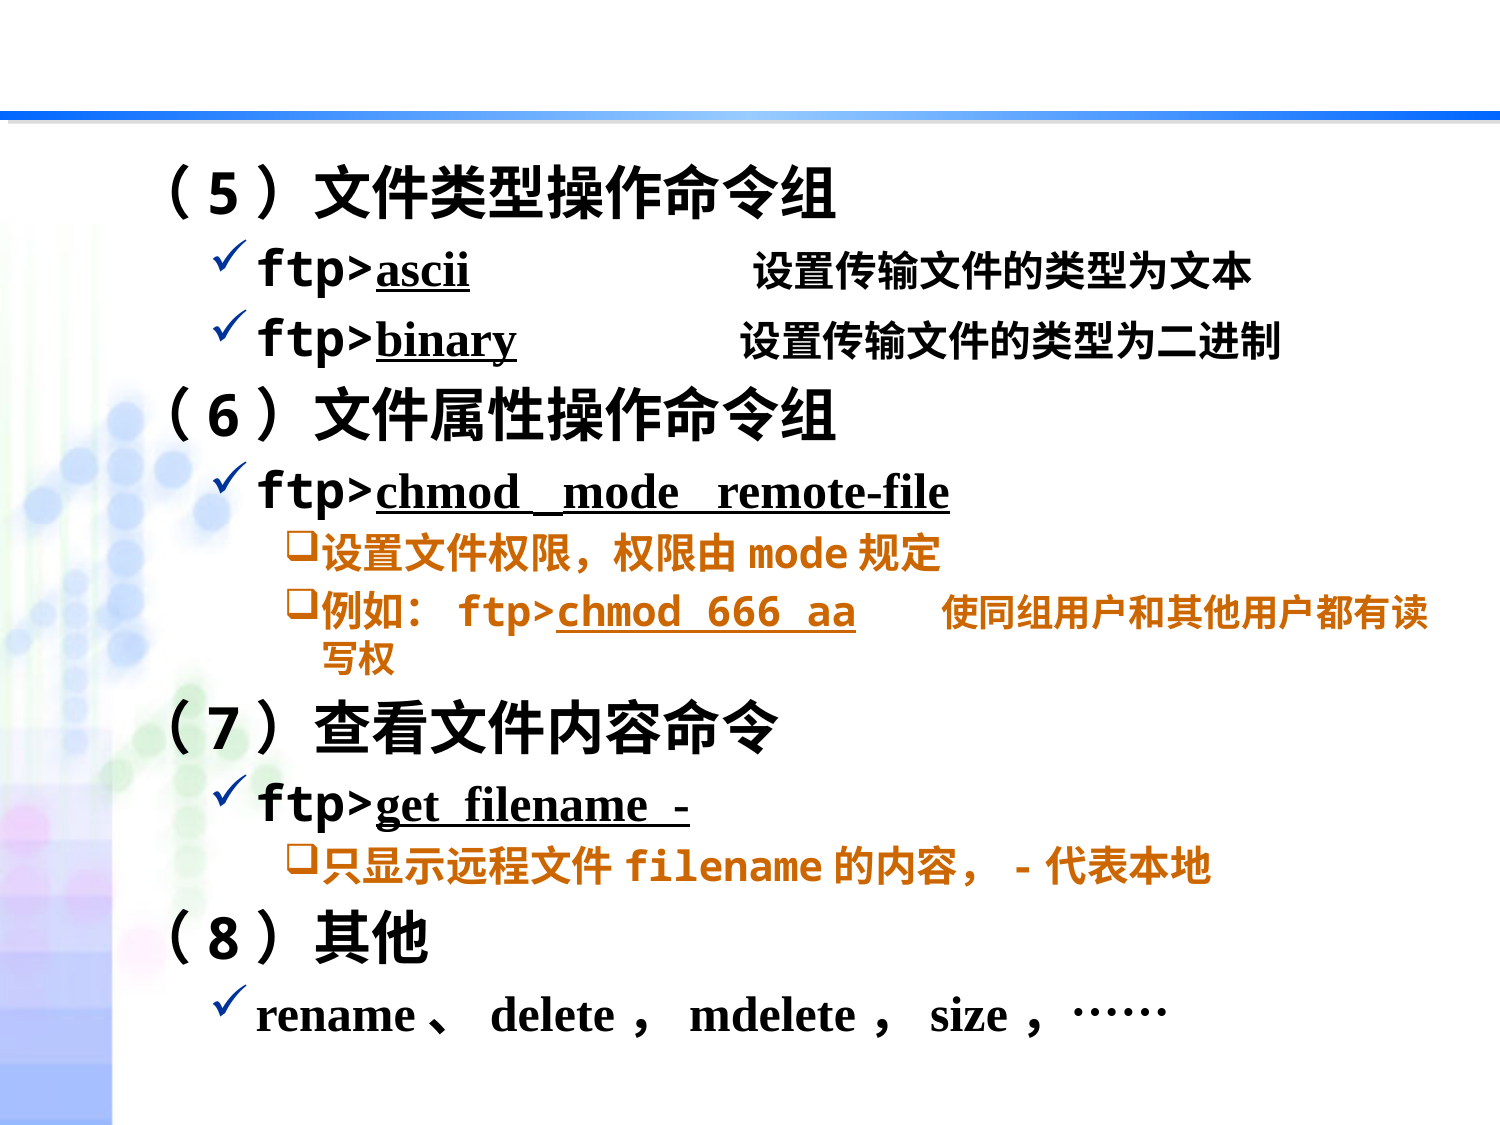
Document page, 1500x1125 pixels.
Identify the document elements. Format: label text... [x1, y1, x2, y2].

picture [0, 0, 1500, 112]
picture [0, 119, 1500, 1125]
list （5）文件类型操作命令组 ftp>ascii 设置传输文件的类型为文本 ftp>binary 设置传输文件的类型为二进制 （6）文件属性操作命令组 ftp>chmod mode remote-file 设置文件权限，权限由mode规定 例如：ftp>chmod 666 aa 使同组用户和其他用户都有读写权 （7）查看文件内容命令 ftp>get filename - 只显示远程文件filename的内容，-代表本地 （8）其他 rename、delete，mdelete，size，…… [118, 148, 1478, 825]
